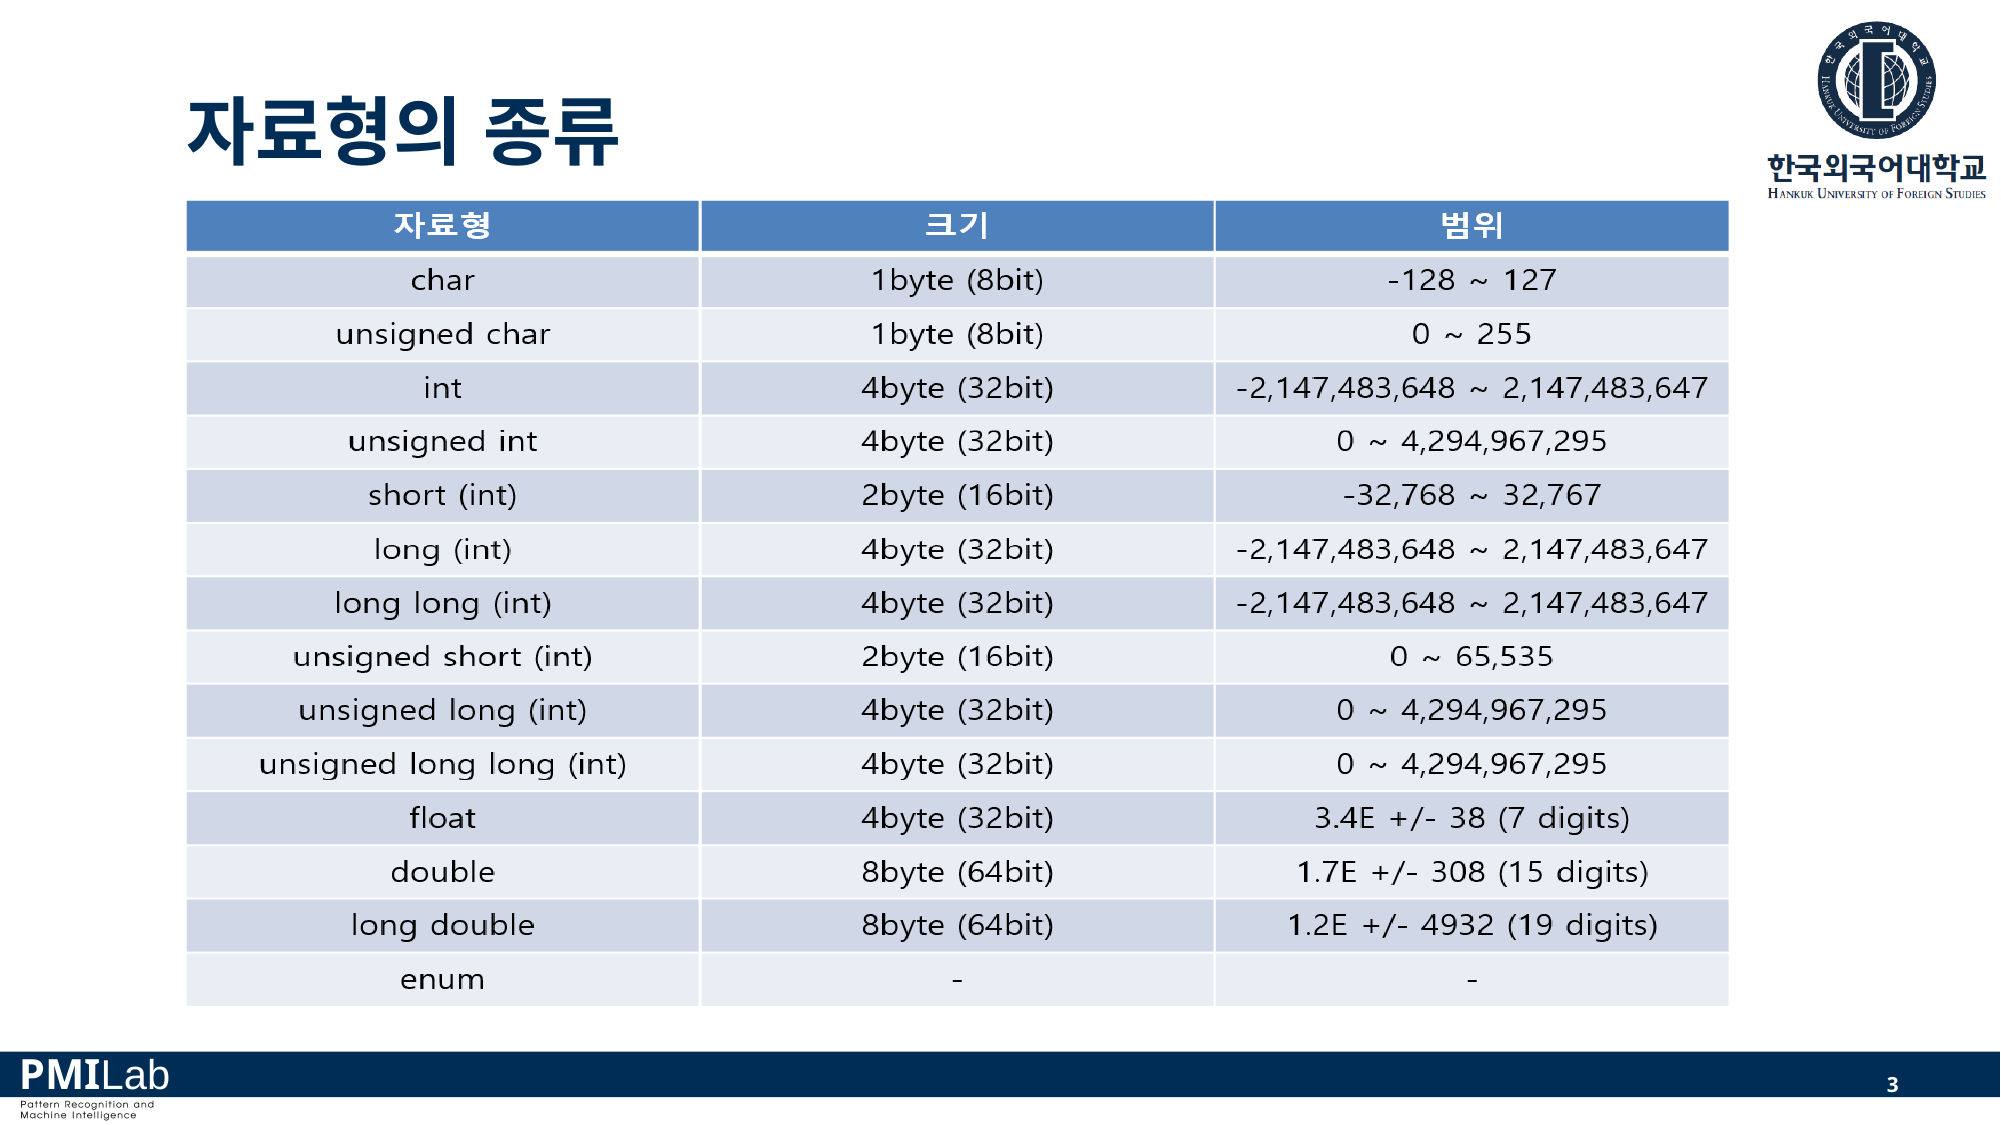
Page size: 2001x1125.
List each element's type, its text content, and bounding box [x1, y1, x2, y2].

picture [0, 1098, 229, 1125]
title 자료형의 종류 [171, 20, 1735, 183]
picture [1744, 0, 2001, 208]
picture [0, 197, 1735, 1051]
slide_number 3 [1808, 1064, 1914, 1107]
